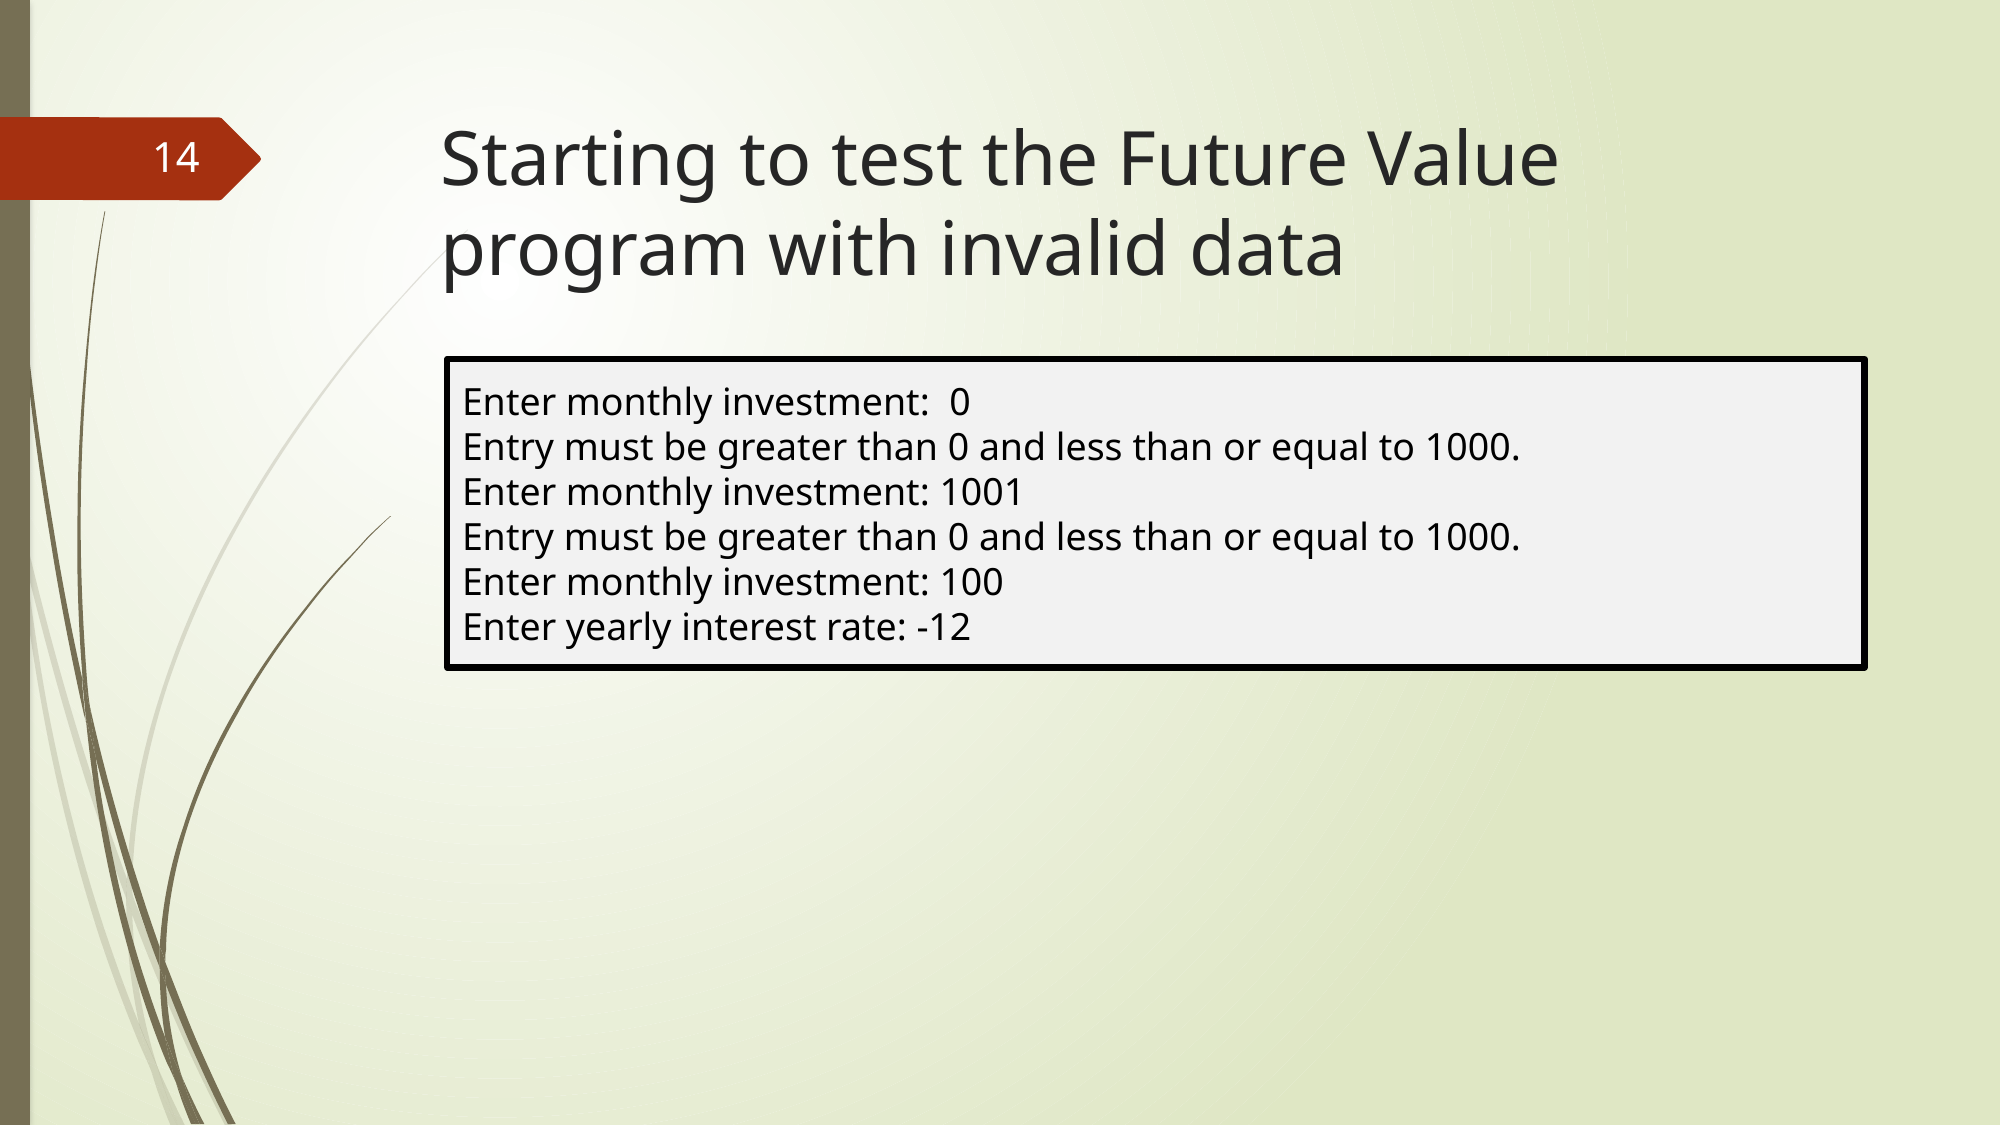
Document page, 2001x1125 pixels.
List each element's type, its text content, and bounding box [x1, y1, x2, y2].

slide_number 14 [87, 129, 216, 190]
title Starting to test the Future Value program with invalid data [425, 102, 1888, 313]
text_box Enter monthly investment: 0 Entry must be greater than 0 and less than or equal to 1000. Enter monthly investment: 1001 Entry must be greater than 0 and less than or equal to 1000. Enter monthly investment: 100 Enter yearly interest rate: -12 [446, 358, 1866, 669]
